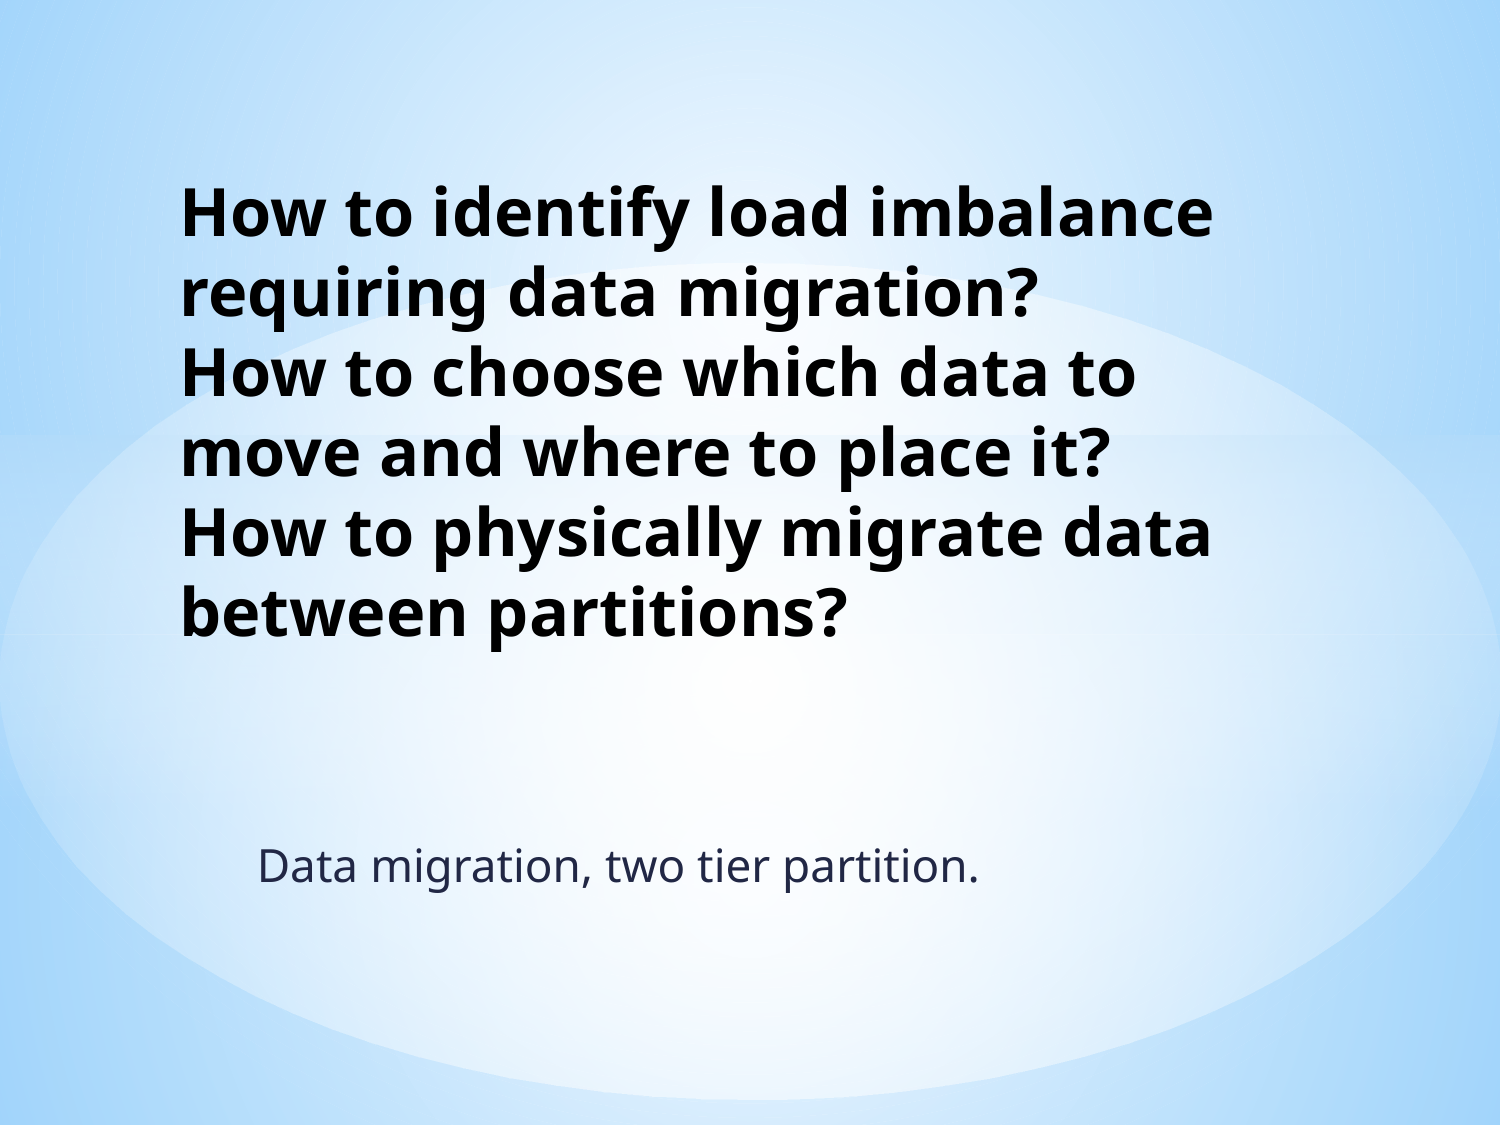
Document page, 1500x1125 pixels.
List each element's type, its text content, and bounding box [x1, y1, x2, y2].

title How to identify load imbalance requiring data migration? How to choose which data to move and where to place it? How to physically migrate data between partitions? [134, 162, 1312, 808]
subtitle Data migration, two tier partition. [241, 828, 1167, 974]
